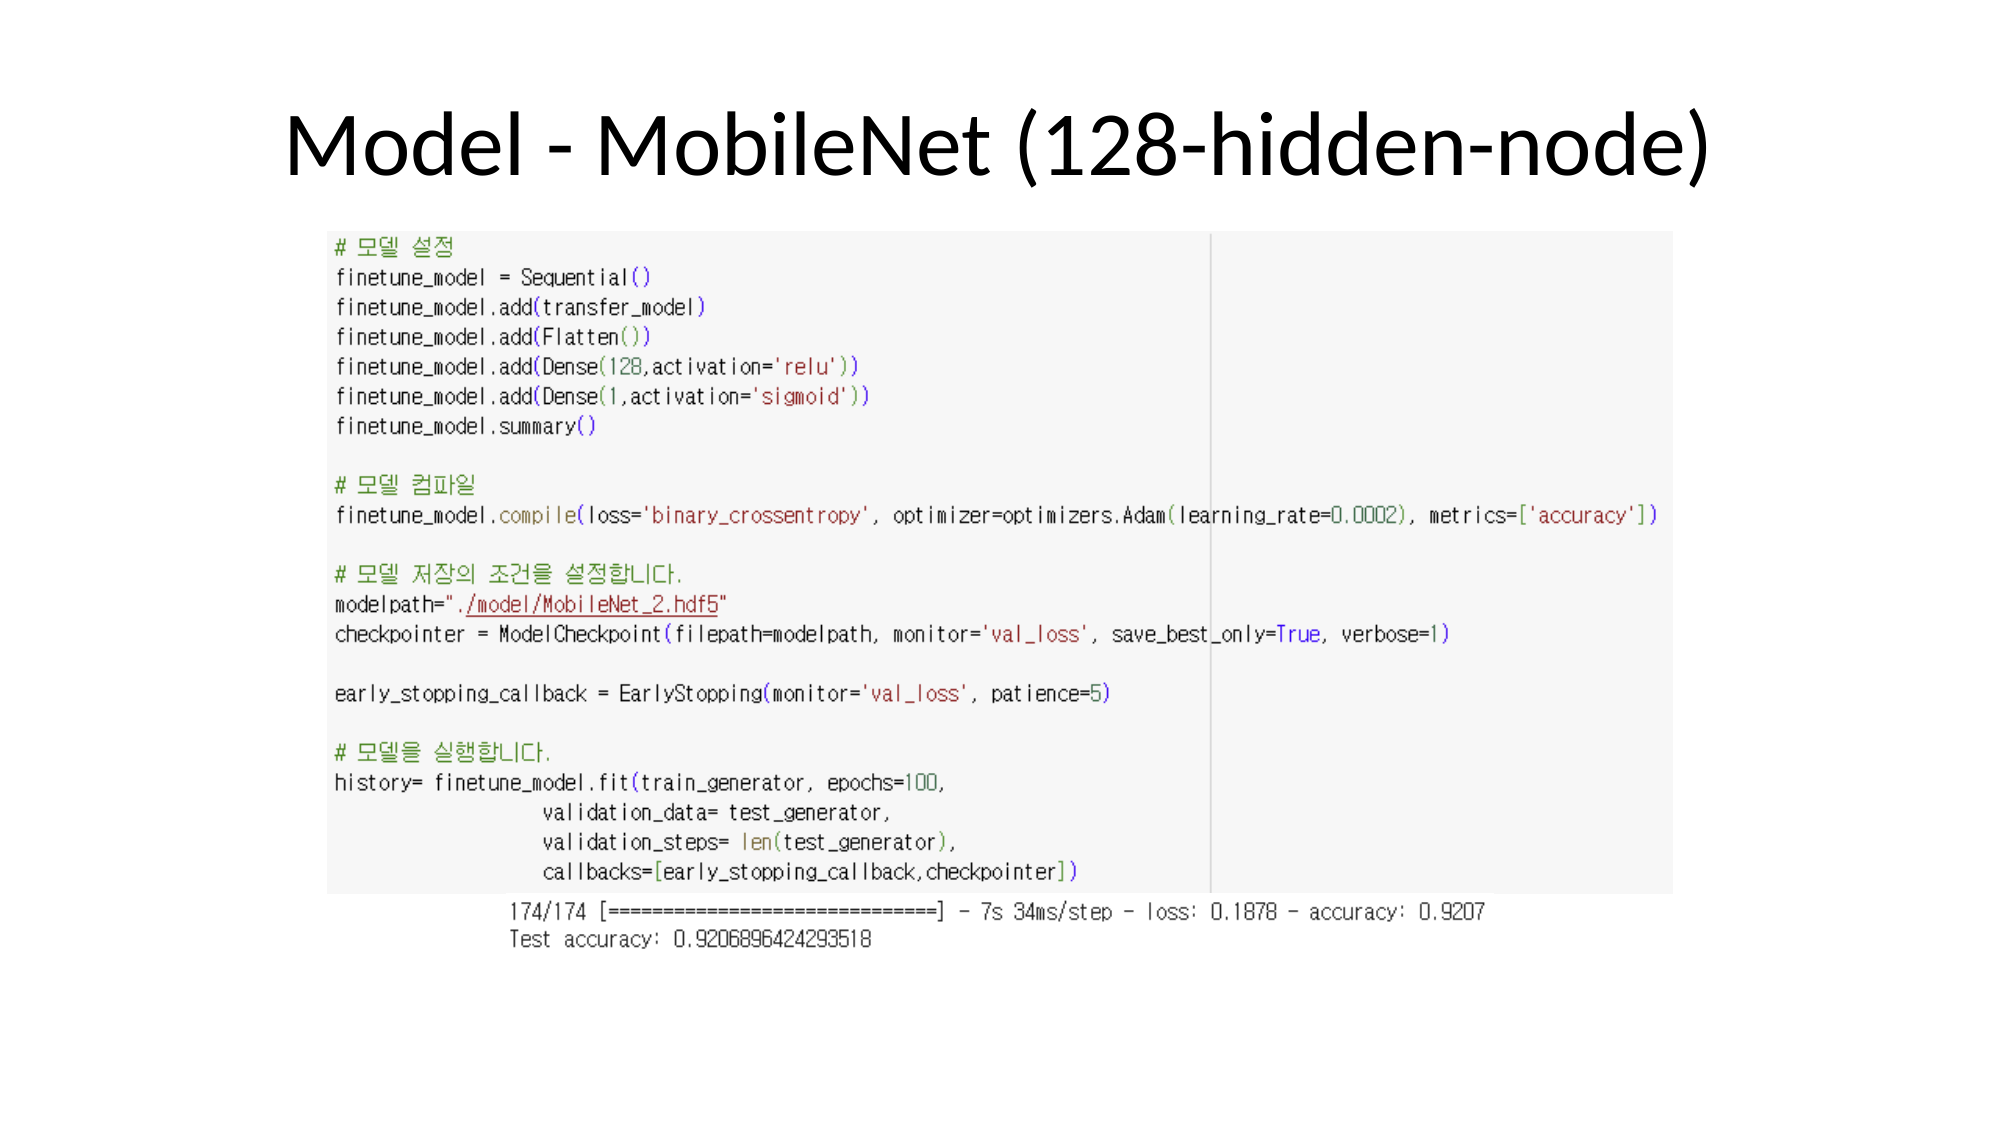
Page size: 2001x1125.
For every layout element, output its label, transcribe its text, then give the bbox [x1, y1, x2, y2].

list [326, 230, 1674, 895]
title Model - MobileNet (128-hidden-node) [99, 45, 1900, 233]
picture [506, 893, 1494, 957]
